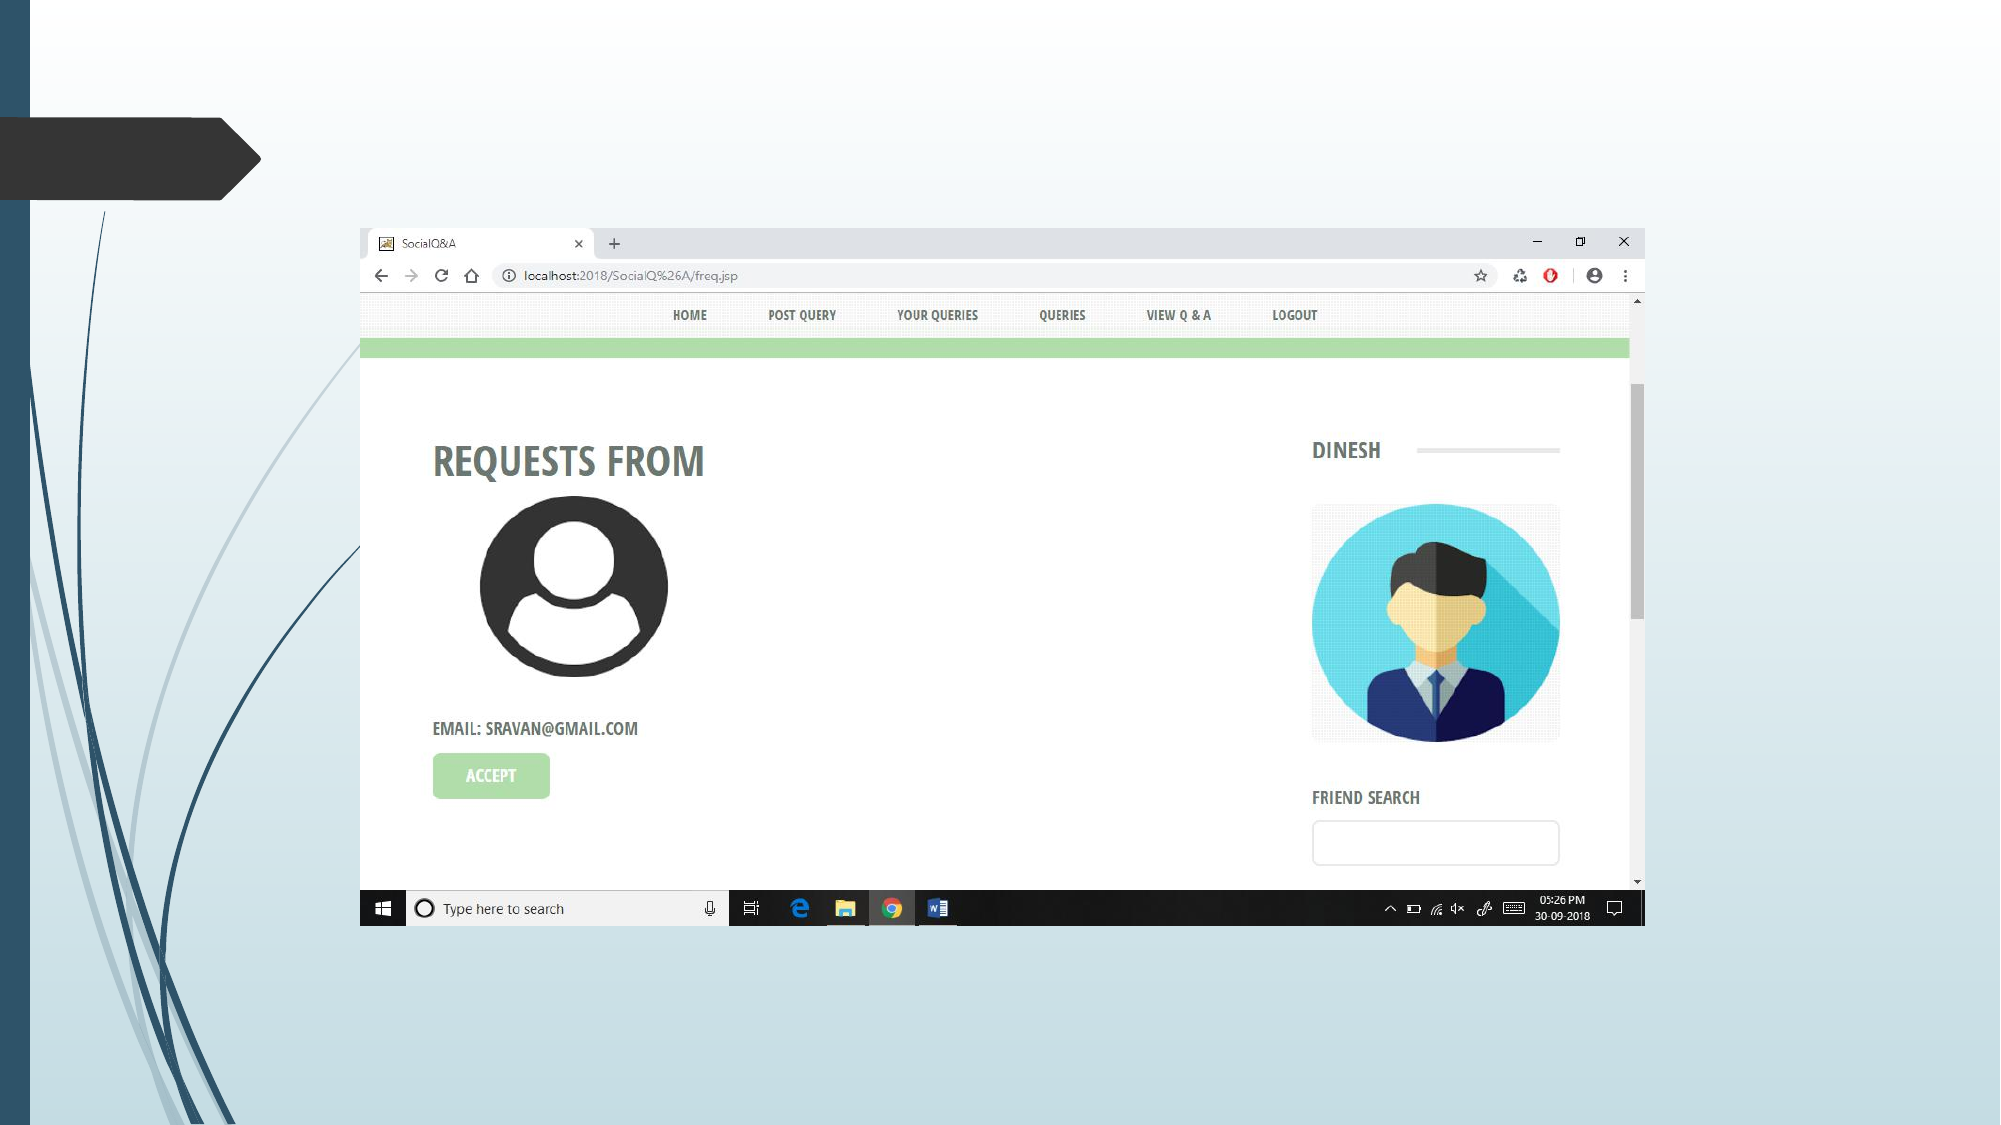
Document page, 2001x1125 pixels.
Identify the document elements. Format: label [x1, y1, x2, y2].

picture [360, 227, 1645, 927]
